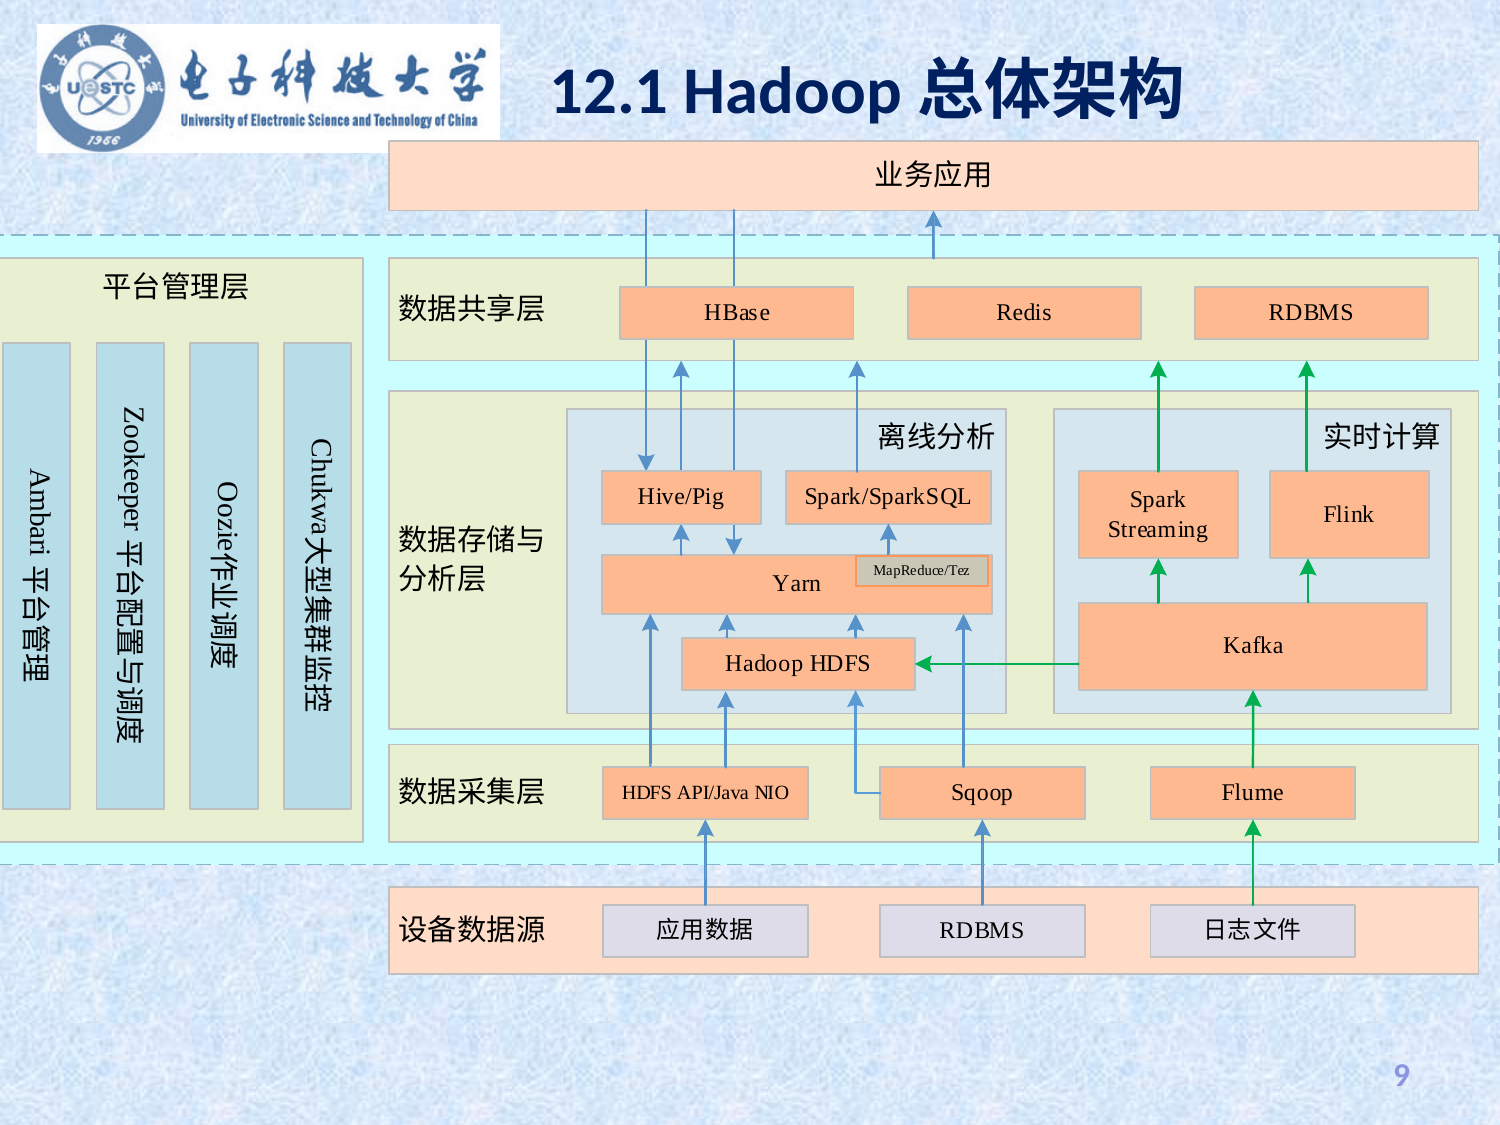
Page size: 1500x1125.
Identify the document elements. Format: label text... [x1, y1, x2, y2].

text_box 12.1 Hadoop总体架构 [534, 39, 1448, 135]
picture [0, 0, 1500, 1125]
slide_number 9 [1074, 1042, 1425, 1103]
